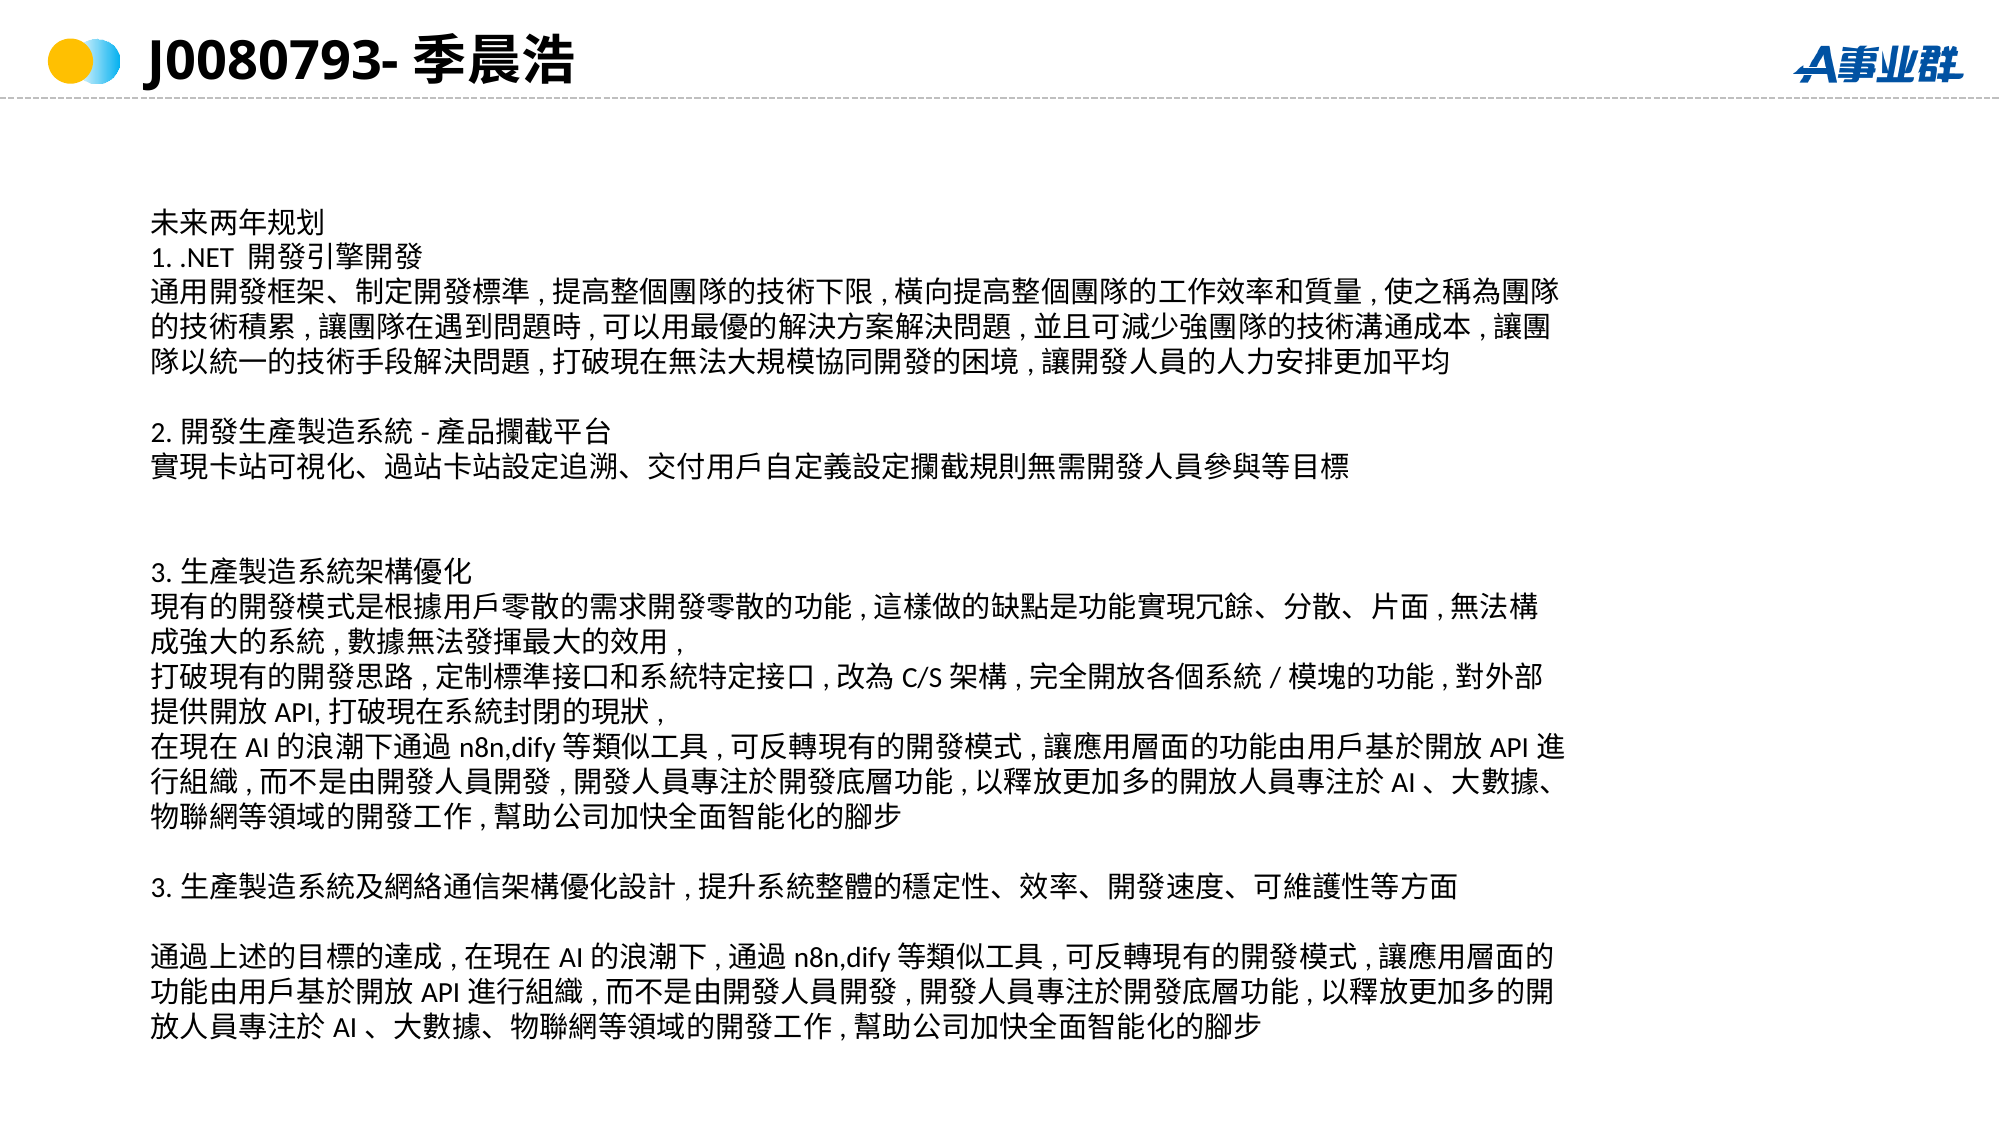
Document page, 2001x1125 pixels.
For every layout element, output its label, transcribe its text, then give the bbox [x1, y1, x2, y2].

picture [1764, 28, 1992, 100]
text_box J0080793-季晨浩 [132, 17, 591, 98]
text_box 未来两年规划 1. .NET 開發引擎開發 通用開發框架、制定開發標準,提高整個團隊的技術下限,橫向提高整個團隊的工作效率和質量,使之稱為團隊的技術積累,讓團隊在遇到問題時,可以用最優的解決方案解決問題,並且可減少強團隊的技術溝通成本,讓團隊以統一的技術手段解決問題,打破現在無法大規模協同開發的困境,讓開發人員的人力安排更加平均 2.開發生產製造系統-產品攔截平台 實現卡站可視化、過站卡站設定追溯、交付用戶自定義設定攔截規則無需開發人員參與等目標 3.生產製造系統架構優化 現有的開發模式是根據用戶零散的需求開發零散的功能,這樣做的缺點是功能實現冗餘、分散、片面,無法構成強大的系統,數據無法發揮最大的效用, 打破現有的開發思路,定制標準接口和系統特定接口,改為C/S架構,完全開放各個系統/模塊的功能,對外部提供開放API,打破現在系統封閉的現狀, 在現在AI的浪潮下通過n8n,dify等類似工具,可反轉現有的開發模式,讓應用層面的功能由用戶基於開放API進行組織,而不是由開發人員開發,開發人員專注於開發底層功能,以釋放更加多的開放人員專注於AI、大數據、物聯網等領域的開發工作,幫助公司加快全面智能化的腳步 3.生產製造系統及網絡通信架構優化設計,提升系統整體的穩定性、效率、開發速度、可維護性等方面 通過上述的目標的達成,在現在AI的浪潮下,通過n8n,dify等類似工具,可反轉現有的開發模式,讓應用層面的功能由用戶基於開放API進行組織,而不是由開發人員開發,開發人員專注於開發底層功能,以釋放更加多的開放人員專注於AI、大數據、物聯網等領域的開發工作,幫助公司加快全面智能化的腳步 [135, 196, 1582, 1086]
